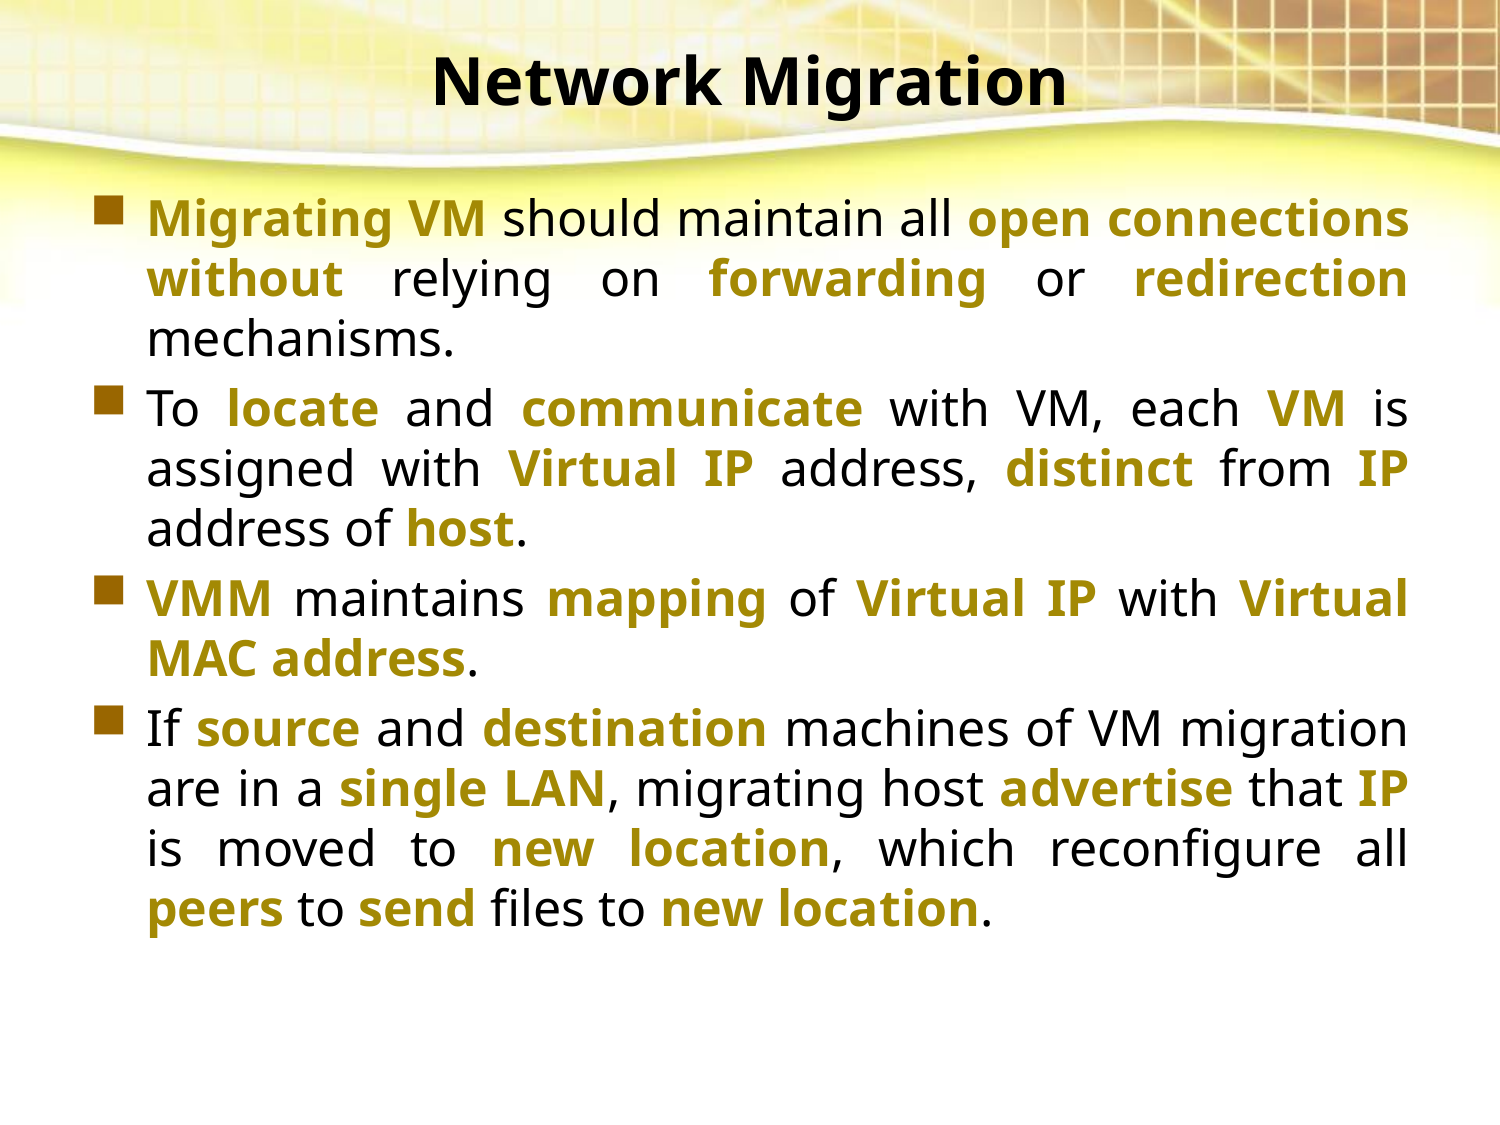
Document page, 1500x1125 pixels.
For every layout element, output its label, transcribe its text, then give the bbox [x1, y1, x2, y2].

title Network Migration [74, 29, 1426, 128]
list Migrating VM should maintain all open connections without relying on forwarding or redirection mechanisms. To locate and communicate with VM, each VM is assigned with Virtual IP address, distinct from IP address of host. VMM maintains mapping of Virtual IP with Virtual MAC address. If source and destination machines of VM migration are in a single LAN, migrating host advertise that IP is moved to new location, which reconfigure all peers to send files to new location. [74, 178, 1426, 1066]
picture [0, 0, 1500, 1125]
